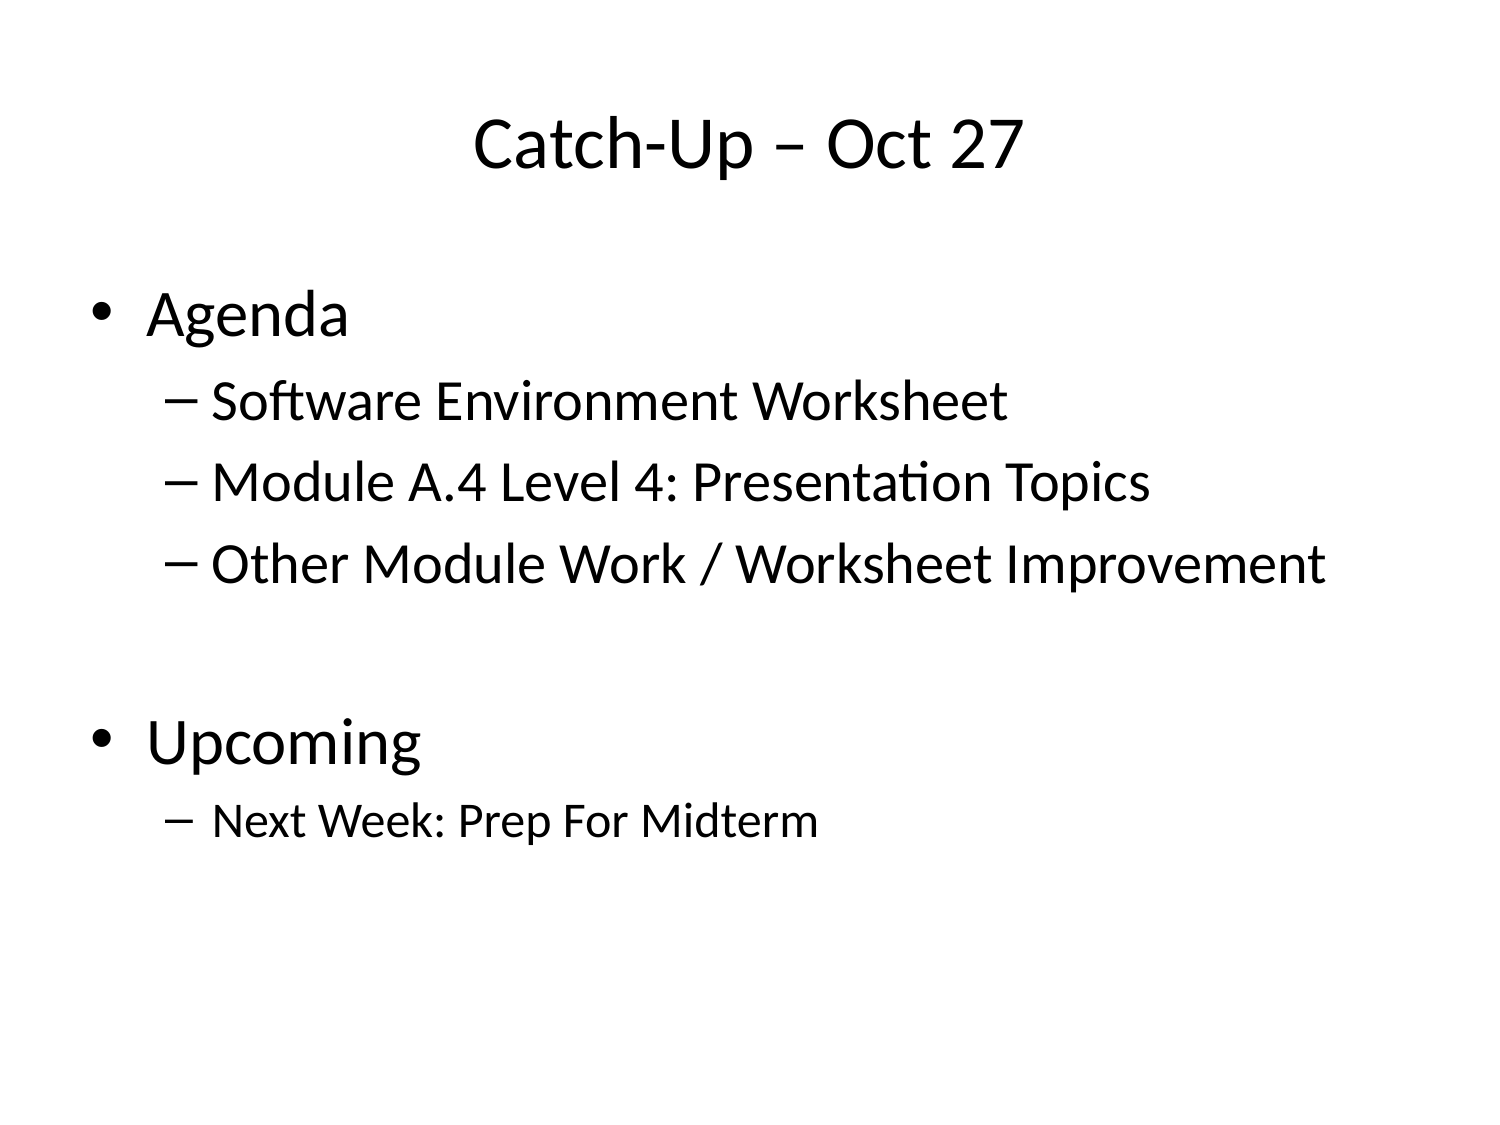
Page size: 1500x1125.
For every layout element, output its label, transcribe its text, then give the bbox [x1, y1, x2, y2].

title Catch-Up – Oct 27 [75, 45, 1425, 233]
list Agenda Software Environment Worksheet Module A.4 Level 4: Presentation Topics Other Module Work / Worksheet Improvement Upcoming Next Week: Prep For Midterm [75, 262, 1425, 1005]
